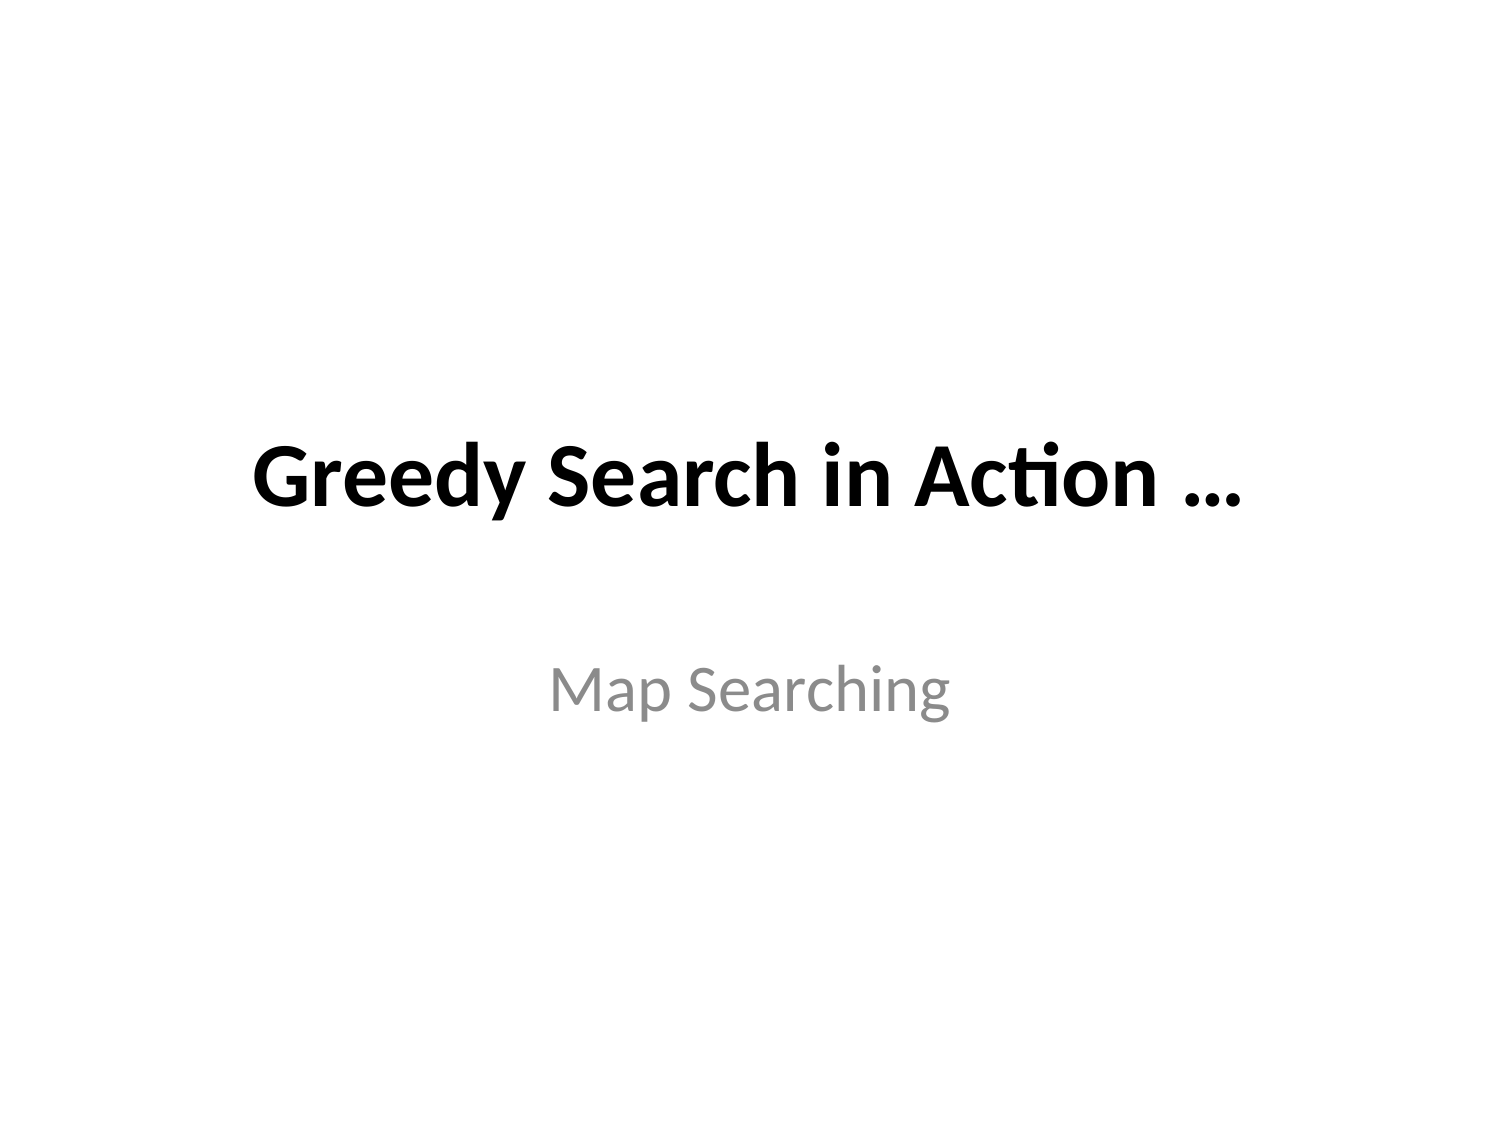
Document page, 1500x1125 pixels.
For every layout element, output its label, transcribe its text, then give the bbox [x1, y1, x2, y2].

subtitle Map Searching [225, 637, 1275, 925]
title Greedy Search in Action … [112, 349, 1388, 591]
